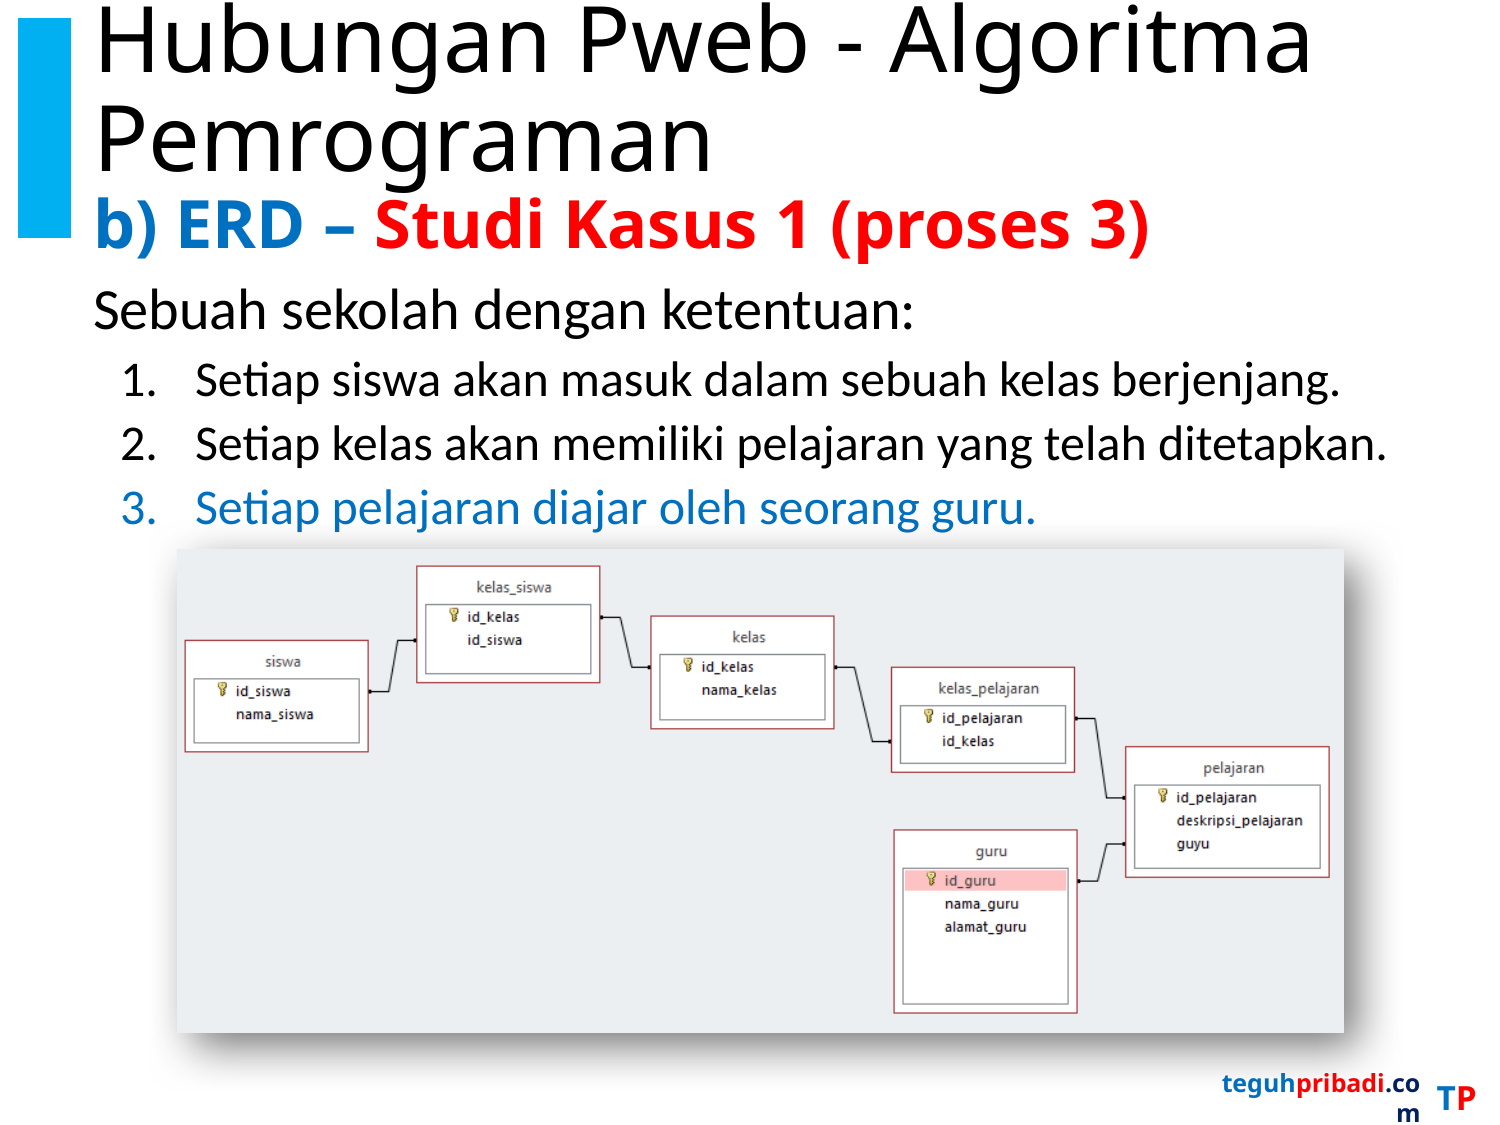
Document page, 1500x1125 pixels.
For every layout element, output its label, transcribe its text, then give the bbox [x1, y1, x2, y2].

list Sebuah sekolah dengan ketentuan: Setiap siswa akan masuk dalam sebuah kelas berjenjang. Setiap kelas akan memiliki pelajaran yang telah ditetapkan. Setiap pelajaran diajar oleh seorang guru. [78, 272, 1443, 1033]
title Hubungan Pweb - Algoritma Pemrograman b) ERD – Studi Kasus 1 (proses 3) [78, 19, 1443, 237]
picture [177, 549, 1344, 1033]
